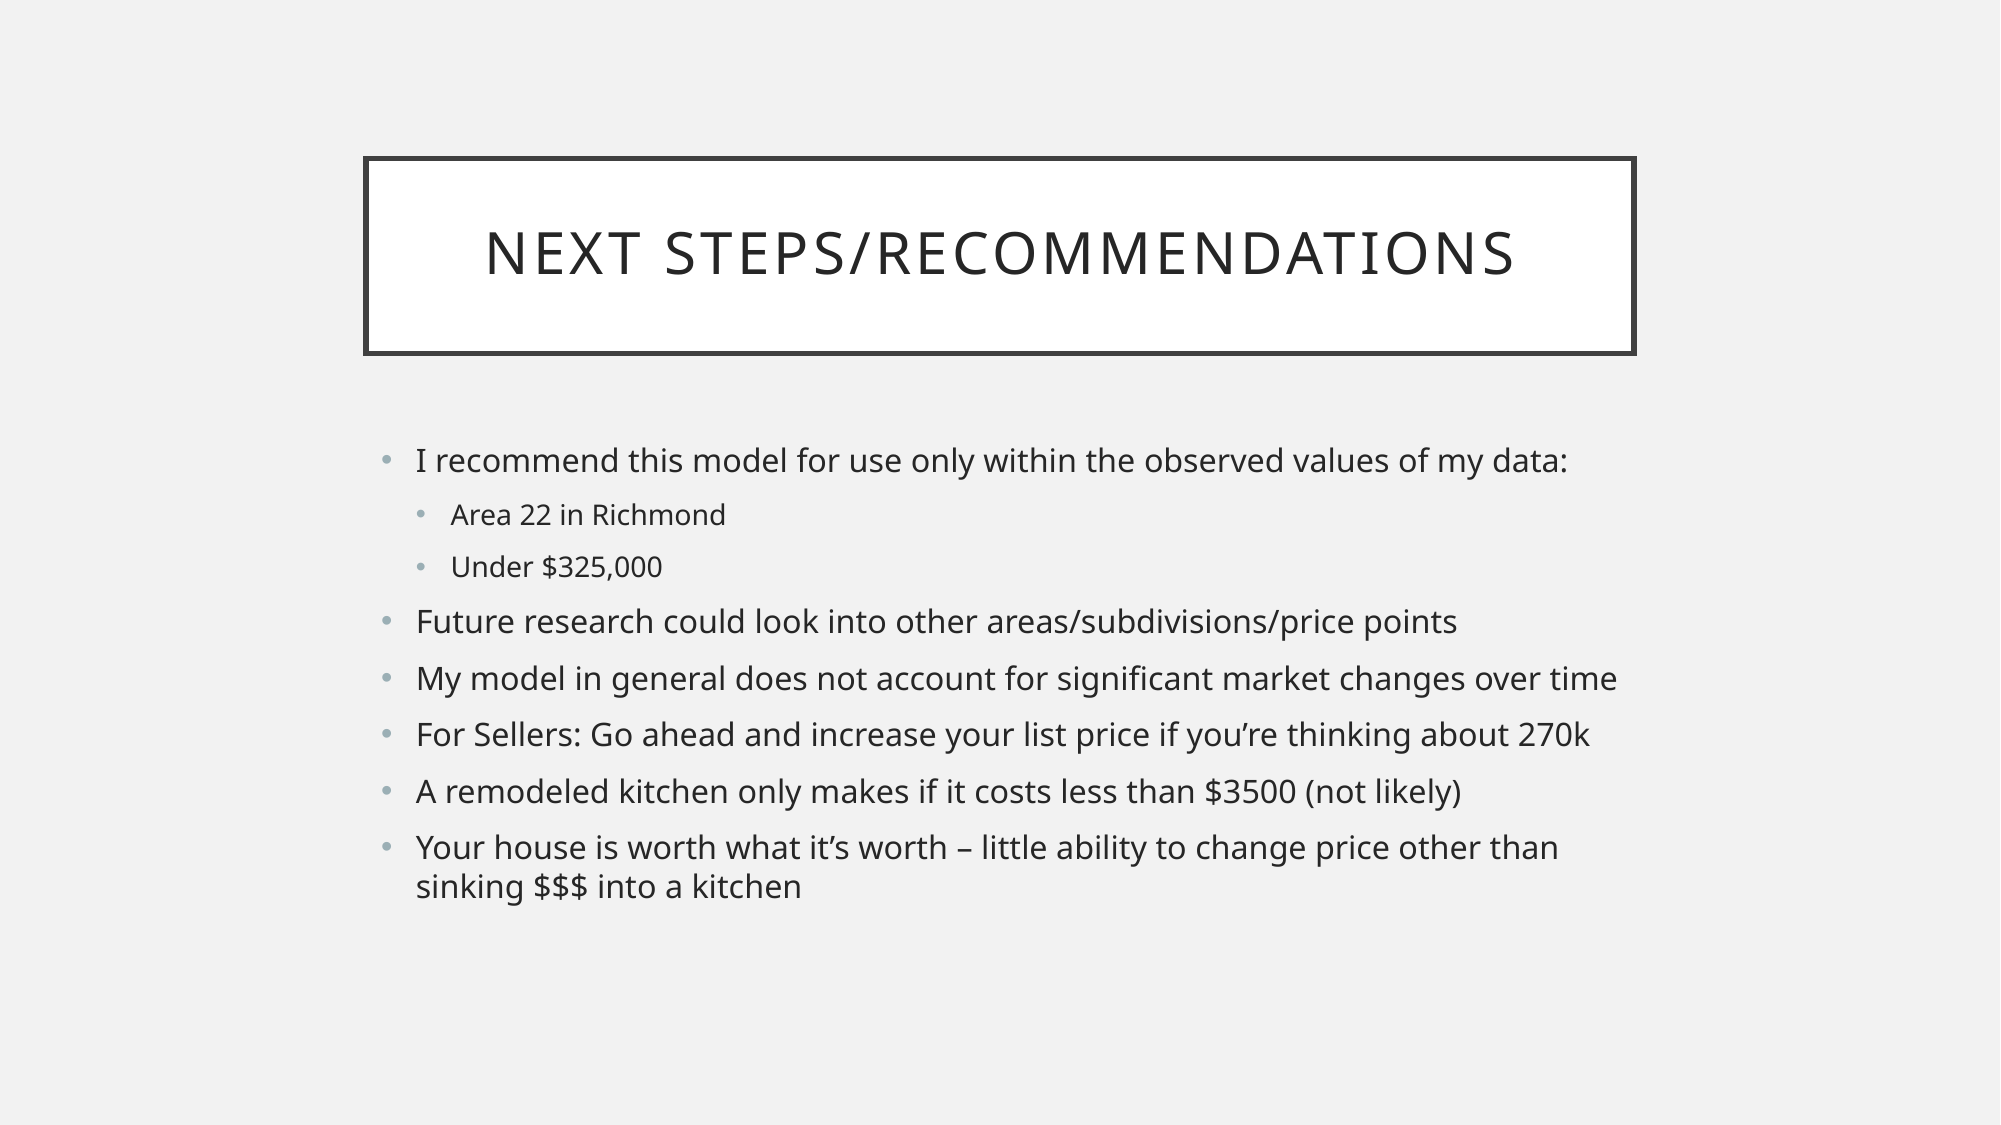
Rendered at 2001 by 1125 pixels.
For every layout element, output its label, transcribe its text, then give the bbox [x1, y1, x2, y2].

title Next Steps/Recommendations [363, 156, 1637, 356]
list I recommend this model for use only within the observed values of my data: Area 22 in Richmond Under $325,000 Future research could look into other areas/subdivisions/price points My model in general does not account for significant market changes over time For Sellers: Go ahead and increase your list price if you’re thinking about 270k A remodeled kitchen only makes if it costs less than $3500 (not likely) Your house is worth what it’s worth – little ability to change price other than sinking $$$ into a kitchen [366, 432, 1634, 942]
